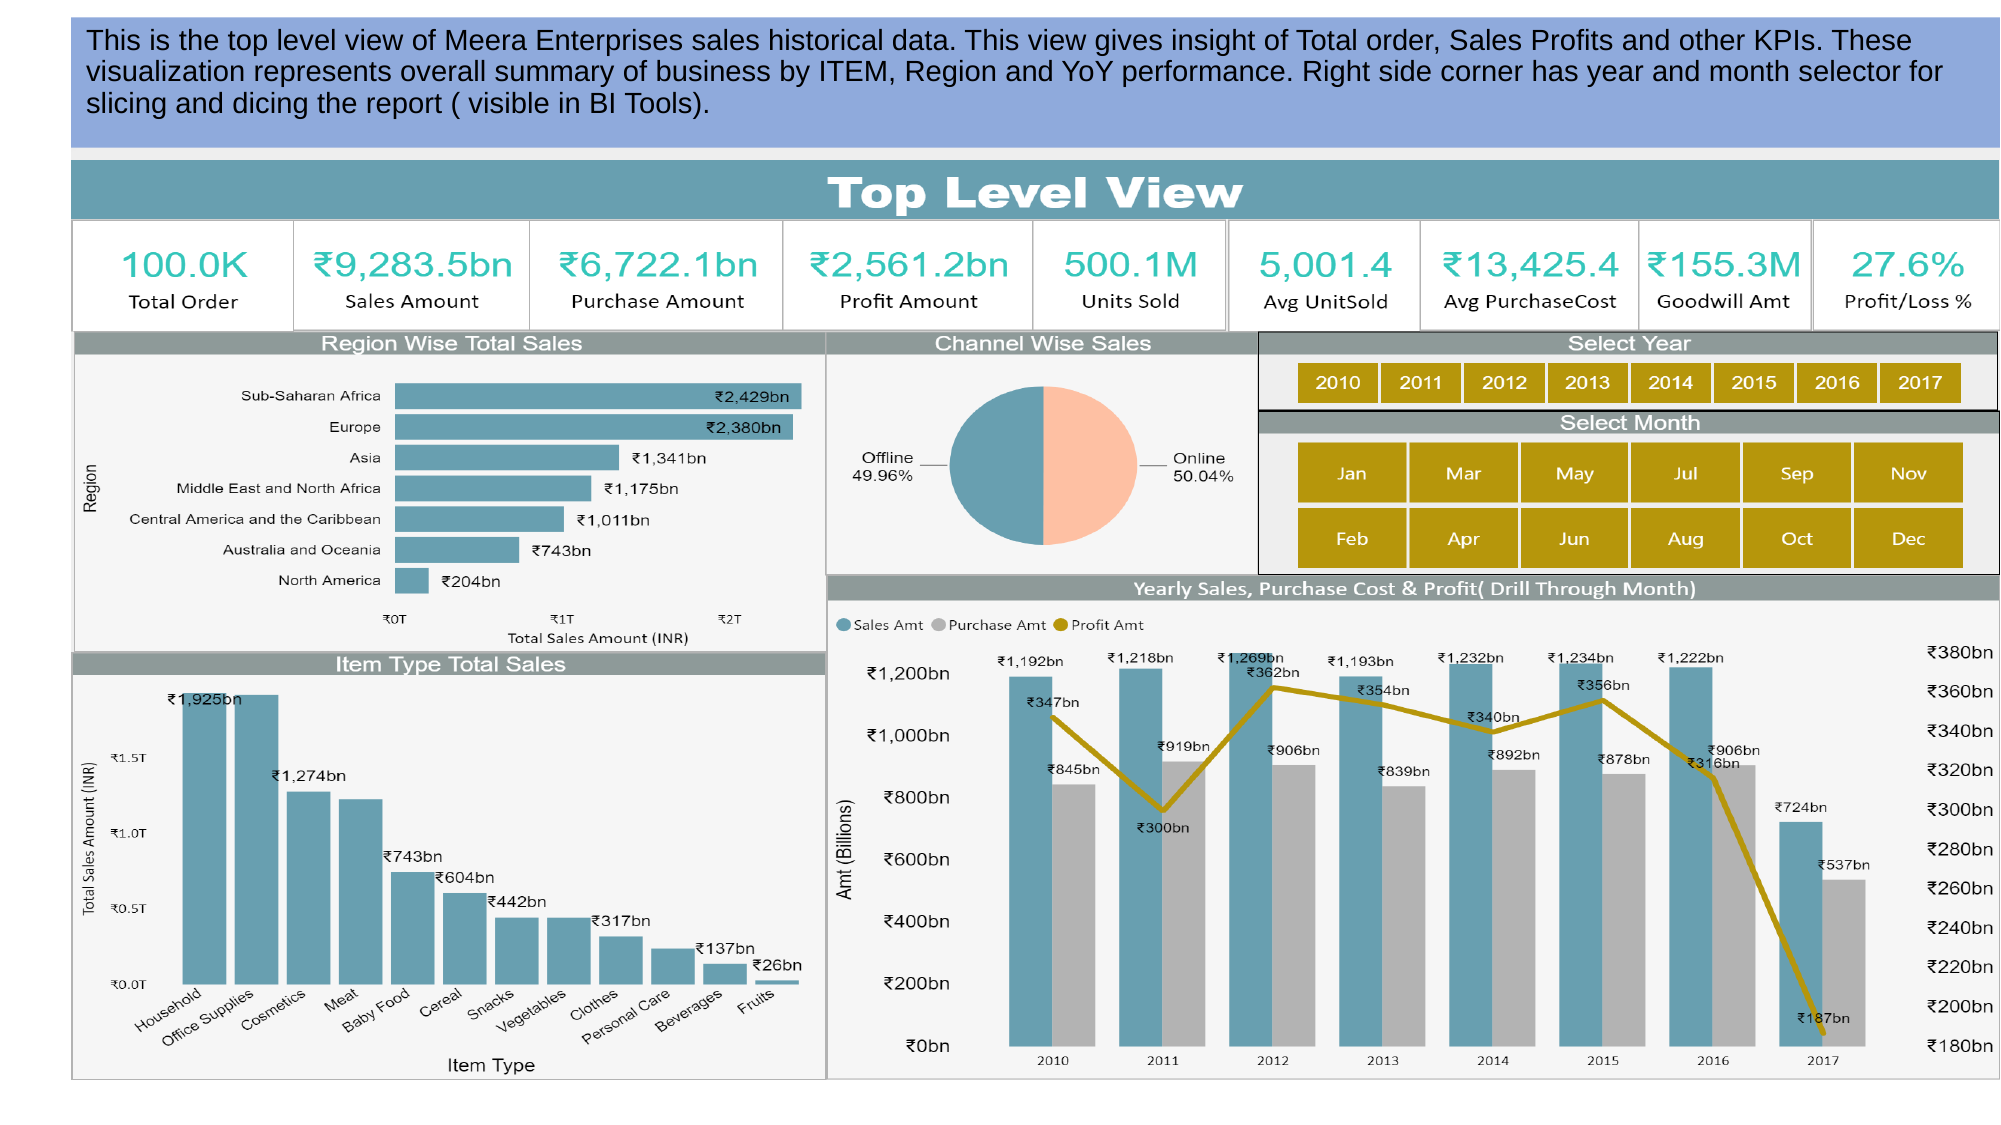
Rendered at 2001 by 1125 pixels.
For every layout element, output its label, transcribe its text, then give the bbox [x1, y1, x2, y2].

text_box This is the top level view of Meera Enterprises sales historical data. This view gives insight of Total order, Sales Profits and other KPIs. These visualization represents overall summary of business by ITEM, Region and YoY performance. Right side corner has year and month selector for slicing and dicing the report ( visible in BI Tools). [71, 17, 2000, 147]
picture [71, 147, 2000, 1080]
